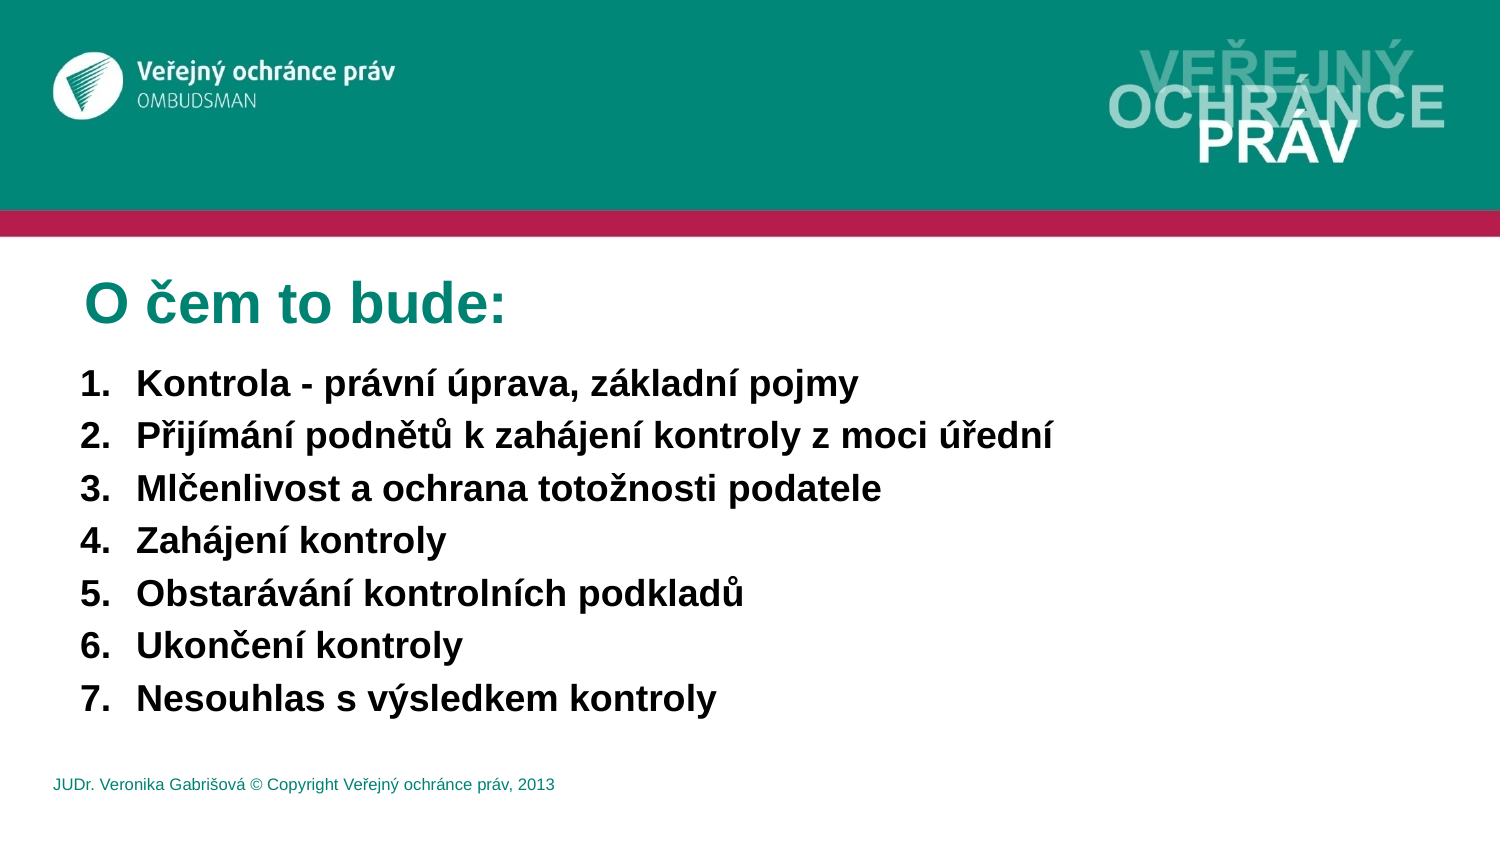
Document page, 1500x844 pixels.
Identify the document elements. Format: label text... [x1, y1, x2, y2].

picture [0, 0, 1500, 799]
footer JUDr. Veronika Gabrišová © Copyright Veřejný ochránce práv, 2013 [53, 761, 762, 807]
list Kontrola - právní úprava, základní pojmy Přijímání podnětů k zahájení kontroly z moci úřední Mlčenlivost a ochrana totožnosti podatele Zahájení kontroly Obstarávání kontrolních podkladů Ukončení kontroly Nesouhlas s výsledkem kontroly [64, 351, 1424, 724]
title O čem to bude: [69, 252, 1420, 348]
